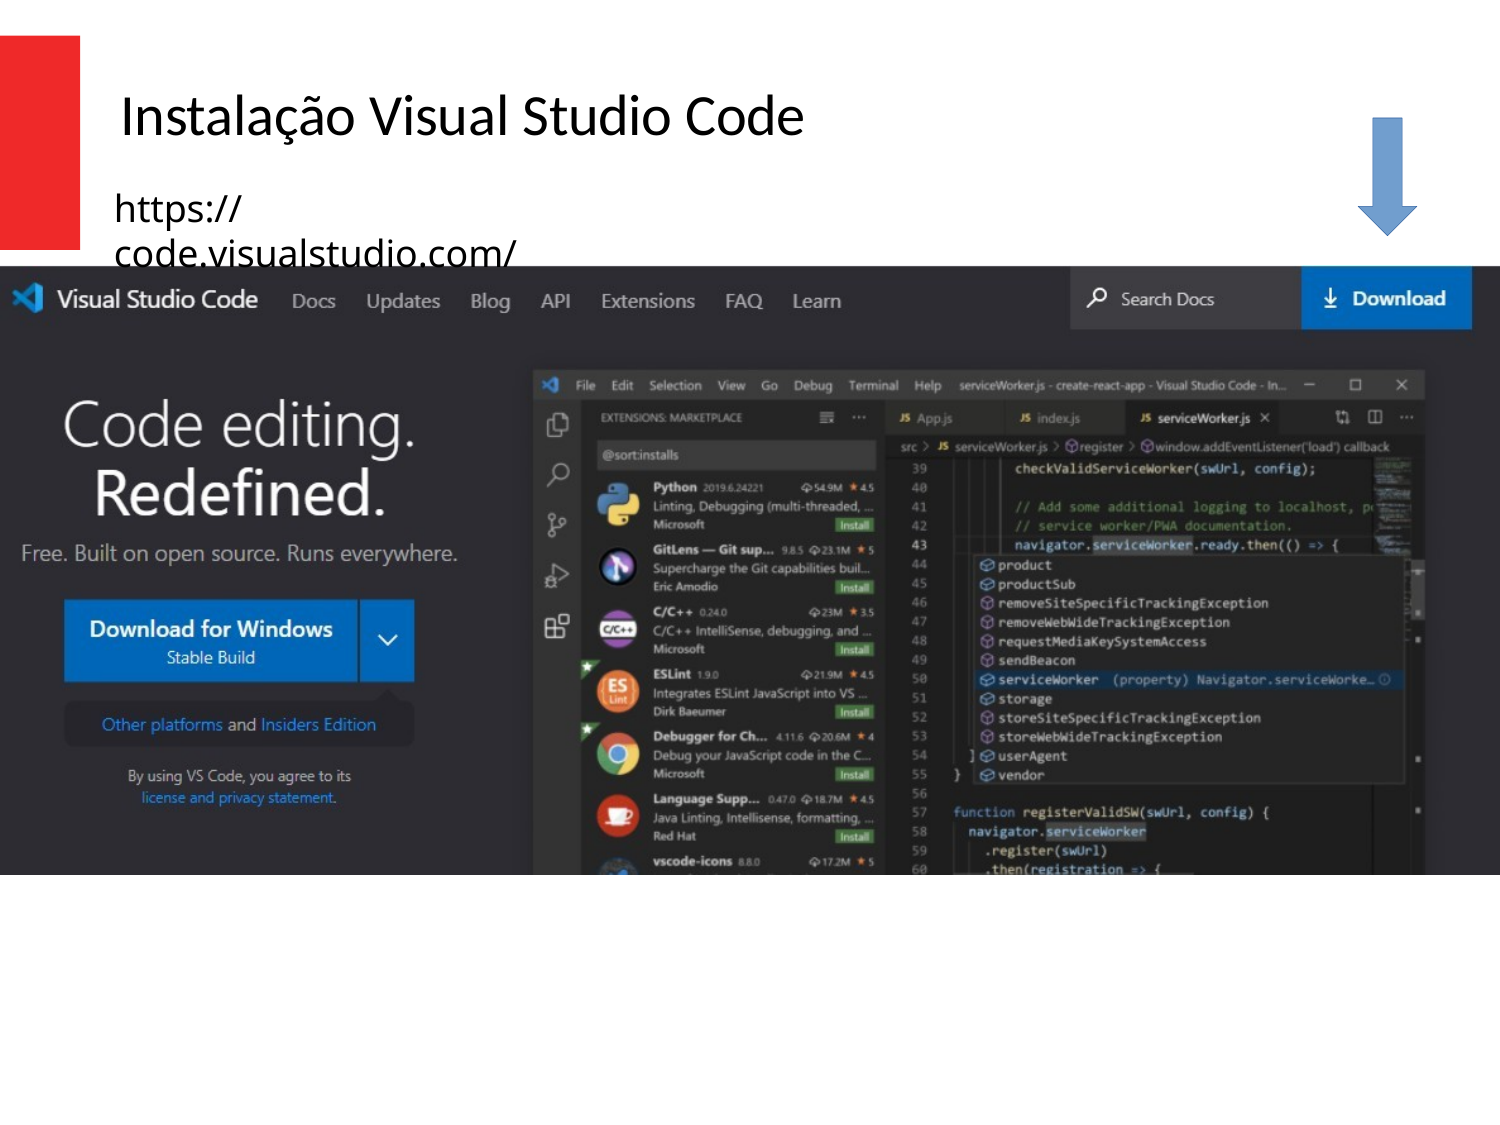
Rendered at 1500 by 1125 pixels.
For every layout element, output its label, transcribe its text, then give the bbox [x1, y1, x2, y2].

picture [0, 265, 1500, 875]
text_box Instalação Visual Studio Code [118, 75, 814, 148]
text_box https://code.visualstudio.com/ [111, 182, 607, 264]
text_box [1357, 117, 1418, 237]
